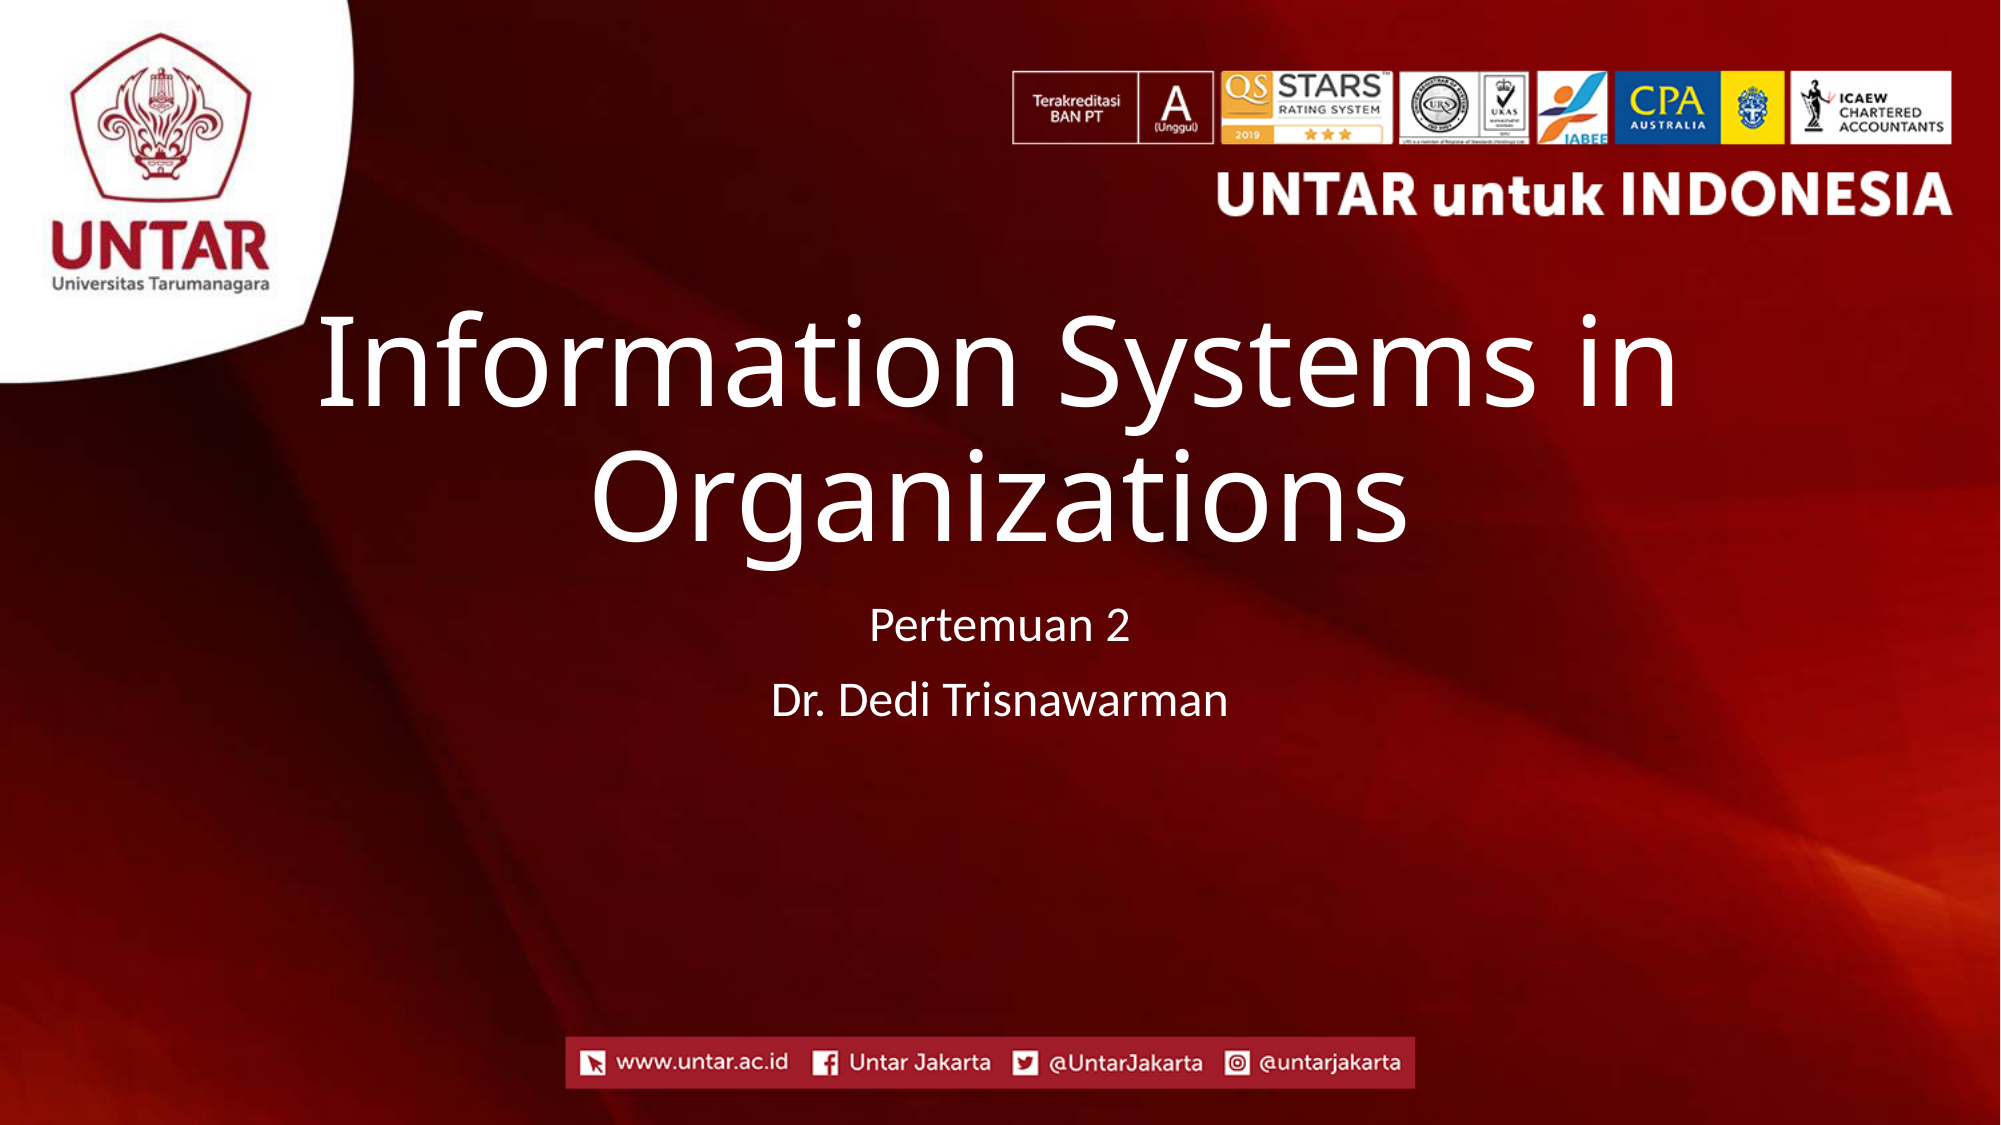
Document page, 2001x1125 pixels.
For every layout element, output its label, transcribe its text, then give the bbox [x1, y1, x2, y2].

picture [0, 0, 2001, 1125]
subtitle Pertemuan 2 Dr. Dedi Trisnawarman [249, 590, 1750, 863]
title Information Systems in Organizations [249, 184, 1750, 576]
